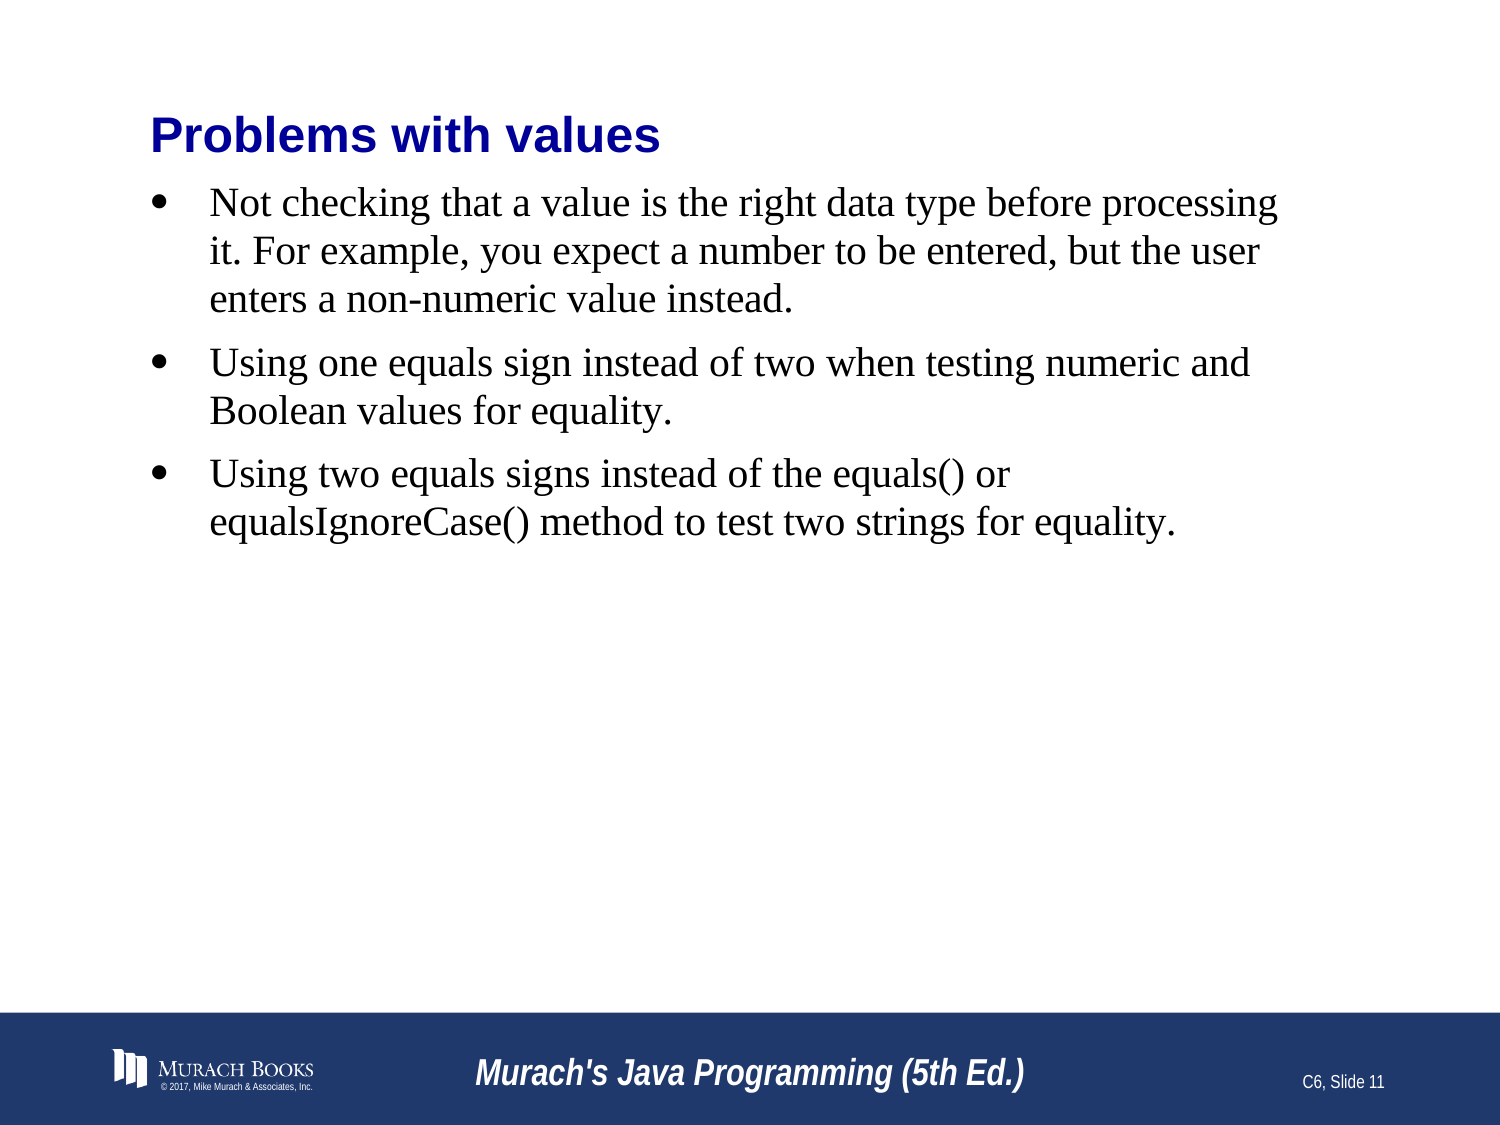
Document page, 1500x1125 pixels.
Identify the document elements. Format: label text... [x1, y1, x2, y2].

slide_number Murach's Java Programming (5th Ed.) [463, 1025, 1050, 1100]
slide_number C6, Slide 11 [1087, 1025, 1400, 1100]
footer © 2017, Mike Murach & Associates, Inc. [12, 1025, 463, 1100]
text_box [152, 174, 1351, 558]
title Problems with values [150, 102, 1350, 164]
